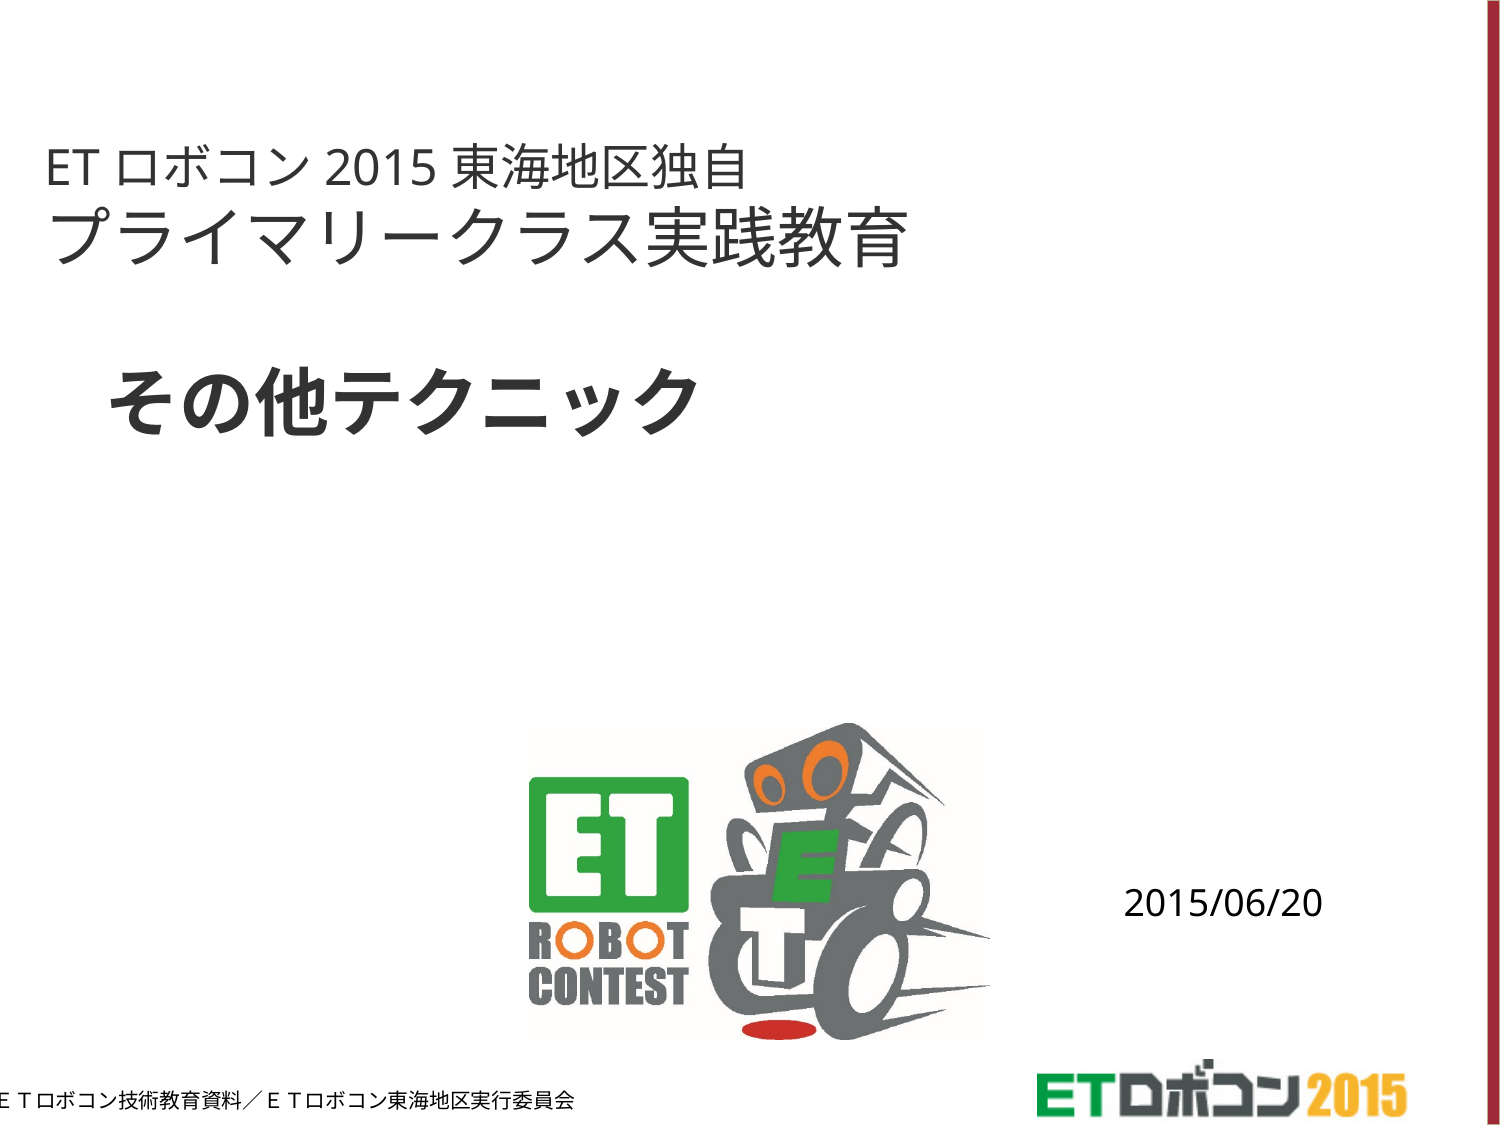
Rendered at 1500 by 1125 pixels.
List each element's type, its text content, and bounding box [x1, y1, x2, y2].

picture [529, 723, 990, 1040]
picture [1037, 1059, 1409, 1124]
subtitle 2015/06/20 [1066, 871, 1400, 928]
title ETロボコン2015東海地区独自 プライマリークラス実践教育 その他テクニック [29, 128, 1169, 494]
